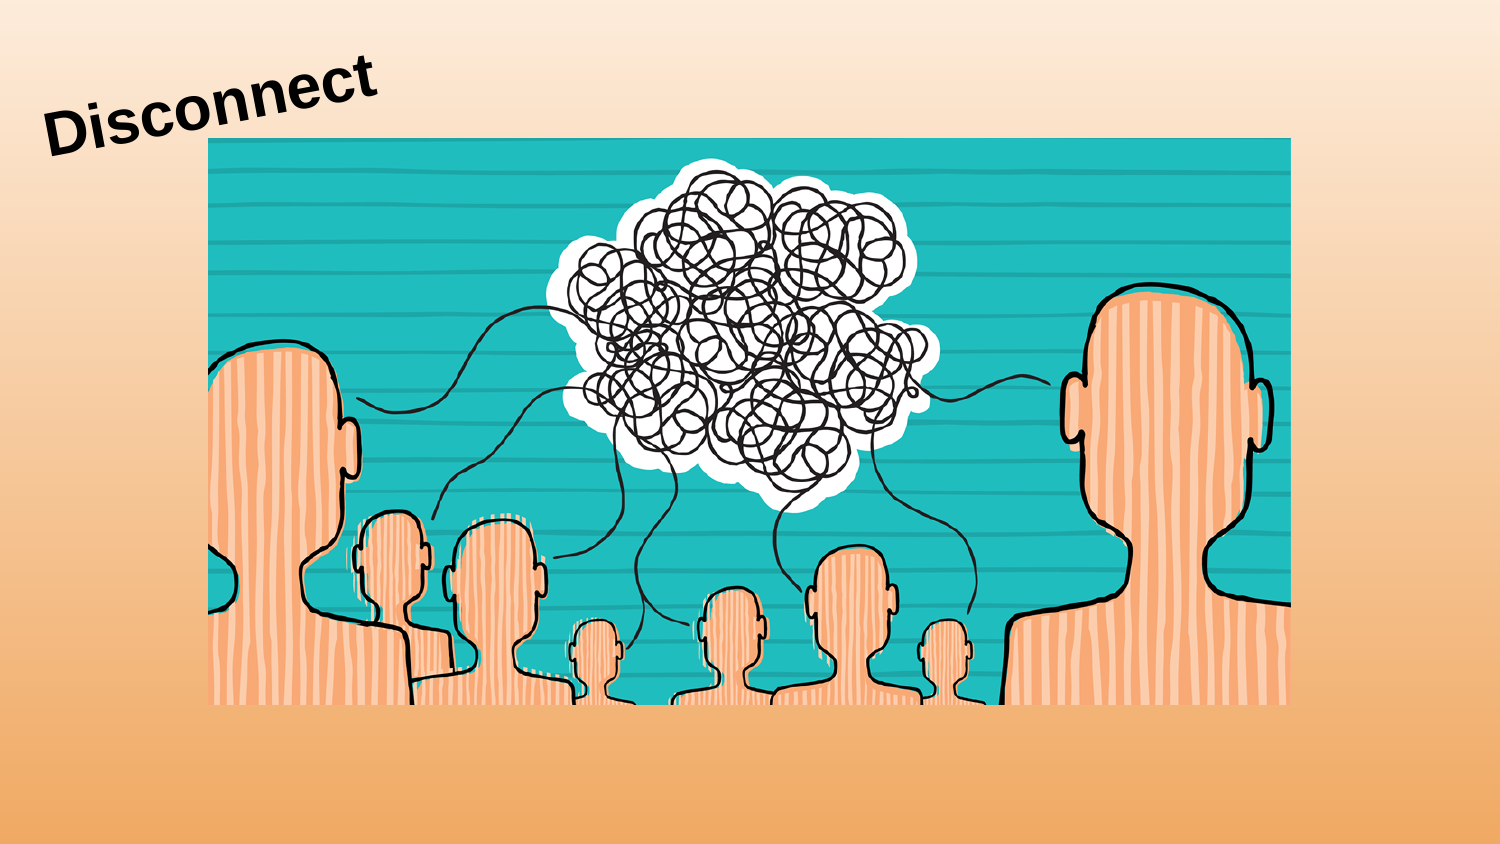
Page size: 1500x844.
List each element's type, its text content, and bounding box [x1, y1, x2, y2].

picture [208, 138, 1292, 706]
text_box Disconnect [19, 9, 431, 161]
